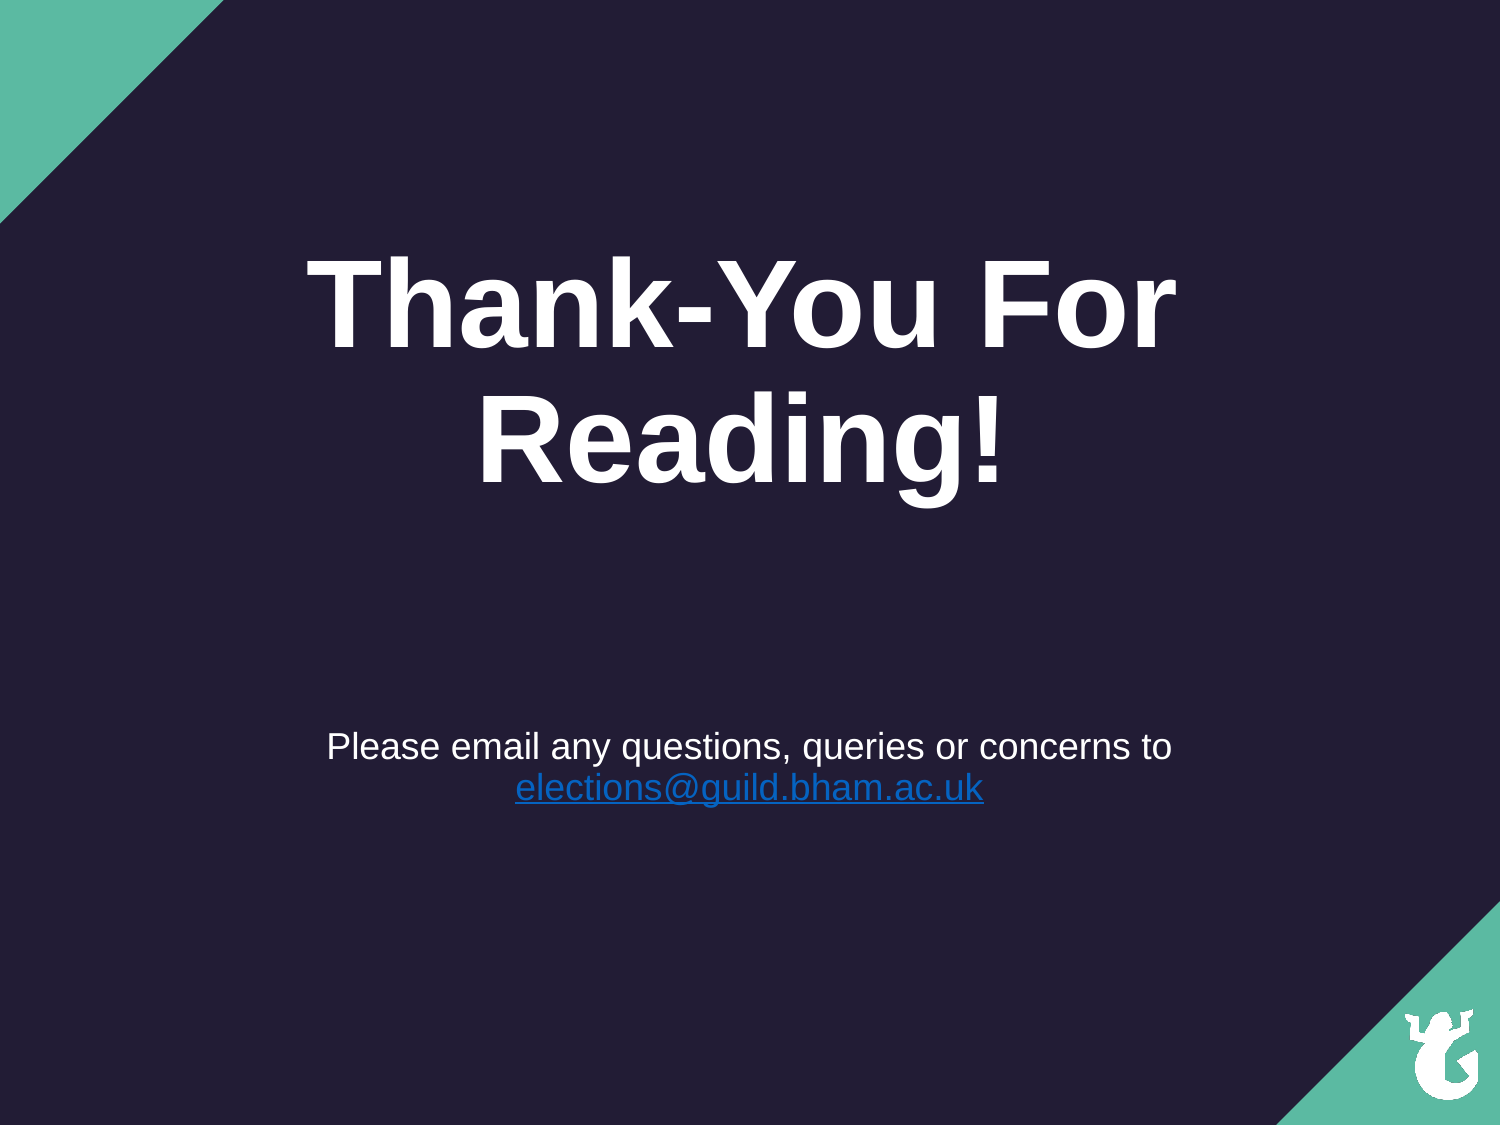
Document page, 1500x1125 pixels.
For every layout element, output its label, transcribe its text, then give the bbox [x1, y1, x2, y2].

title Thank-You For Reading! [108, 369, 1377, 518]
subtitle Please email any questions, queries or concerns to elections@guild.bham.ac.uk [132, 629, 1377, 888]
text_box [1274, 899, 1500, 1125]
text_box [0, 0, 225, 225]
picture [1405, 1009, 1478, 1100]
